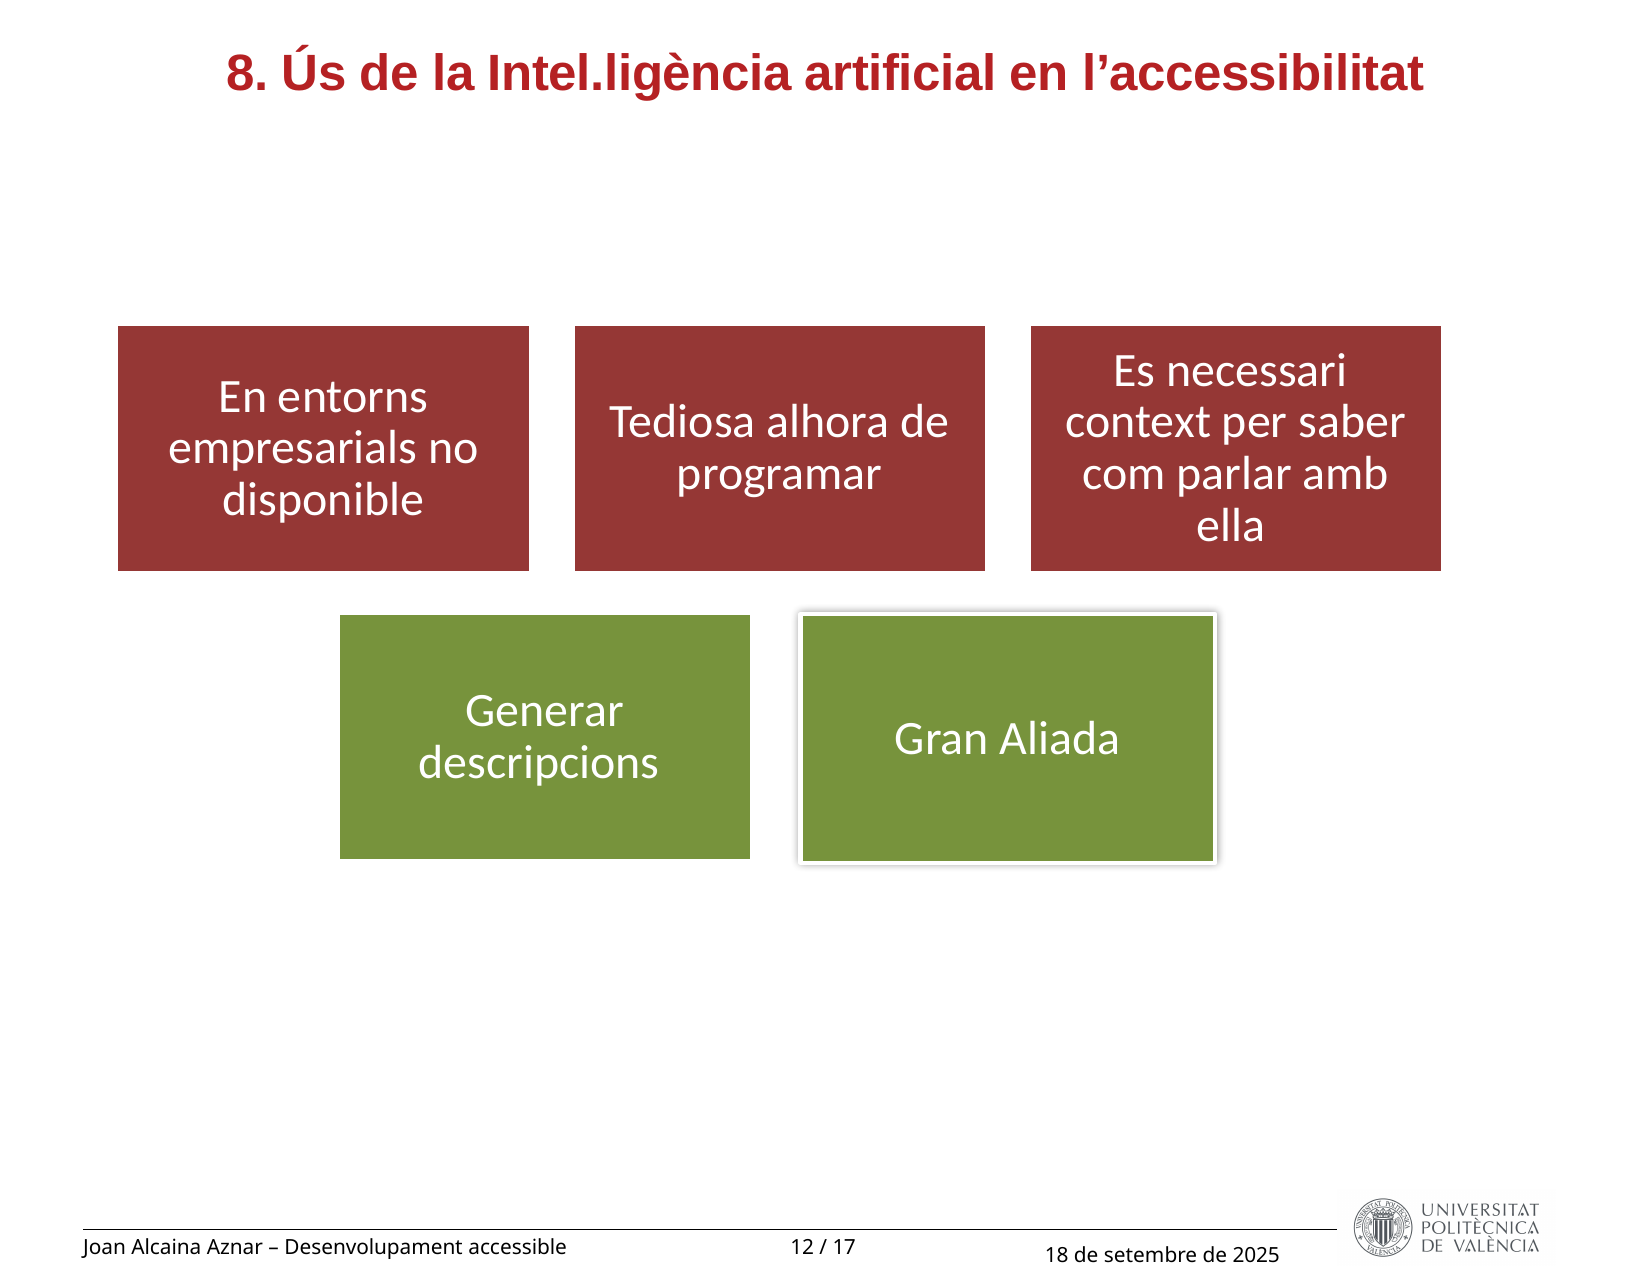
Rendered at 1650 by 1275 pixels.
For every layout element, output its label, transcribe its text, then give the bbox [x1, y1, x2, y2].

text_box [116, 237, 1444, 950]
title 8. Ús de la Intel.ligència artificial en l’accessibilitat [0, 36, 1572, 253]
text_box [82, 1188, 1556, 1267]
